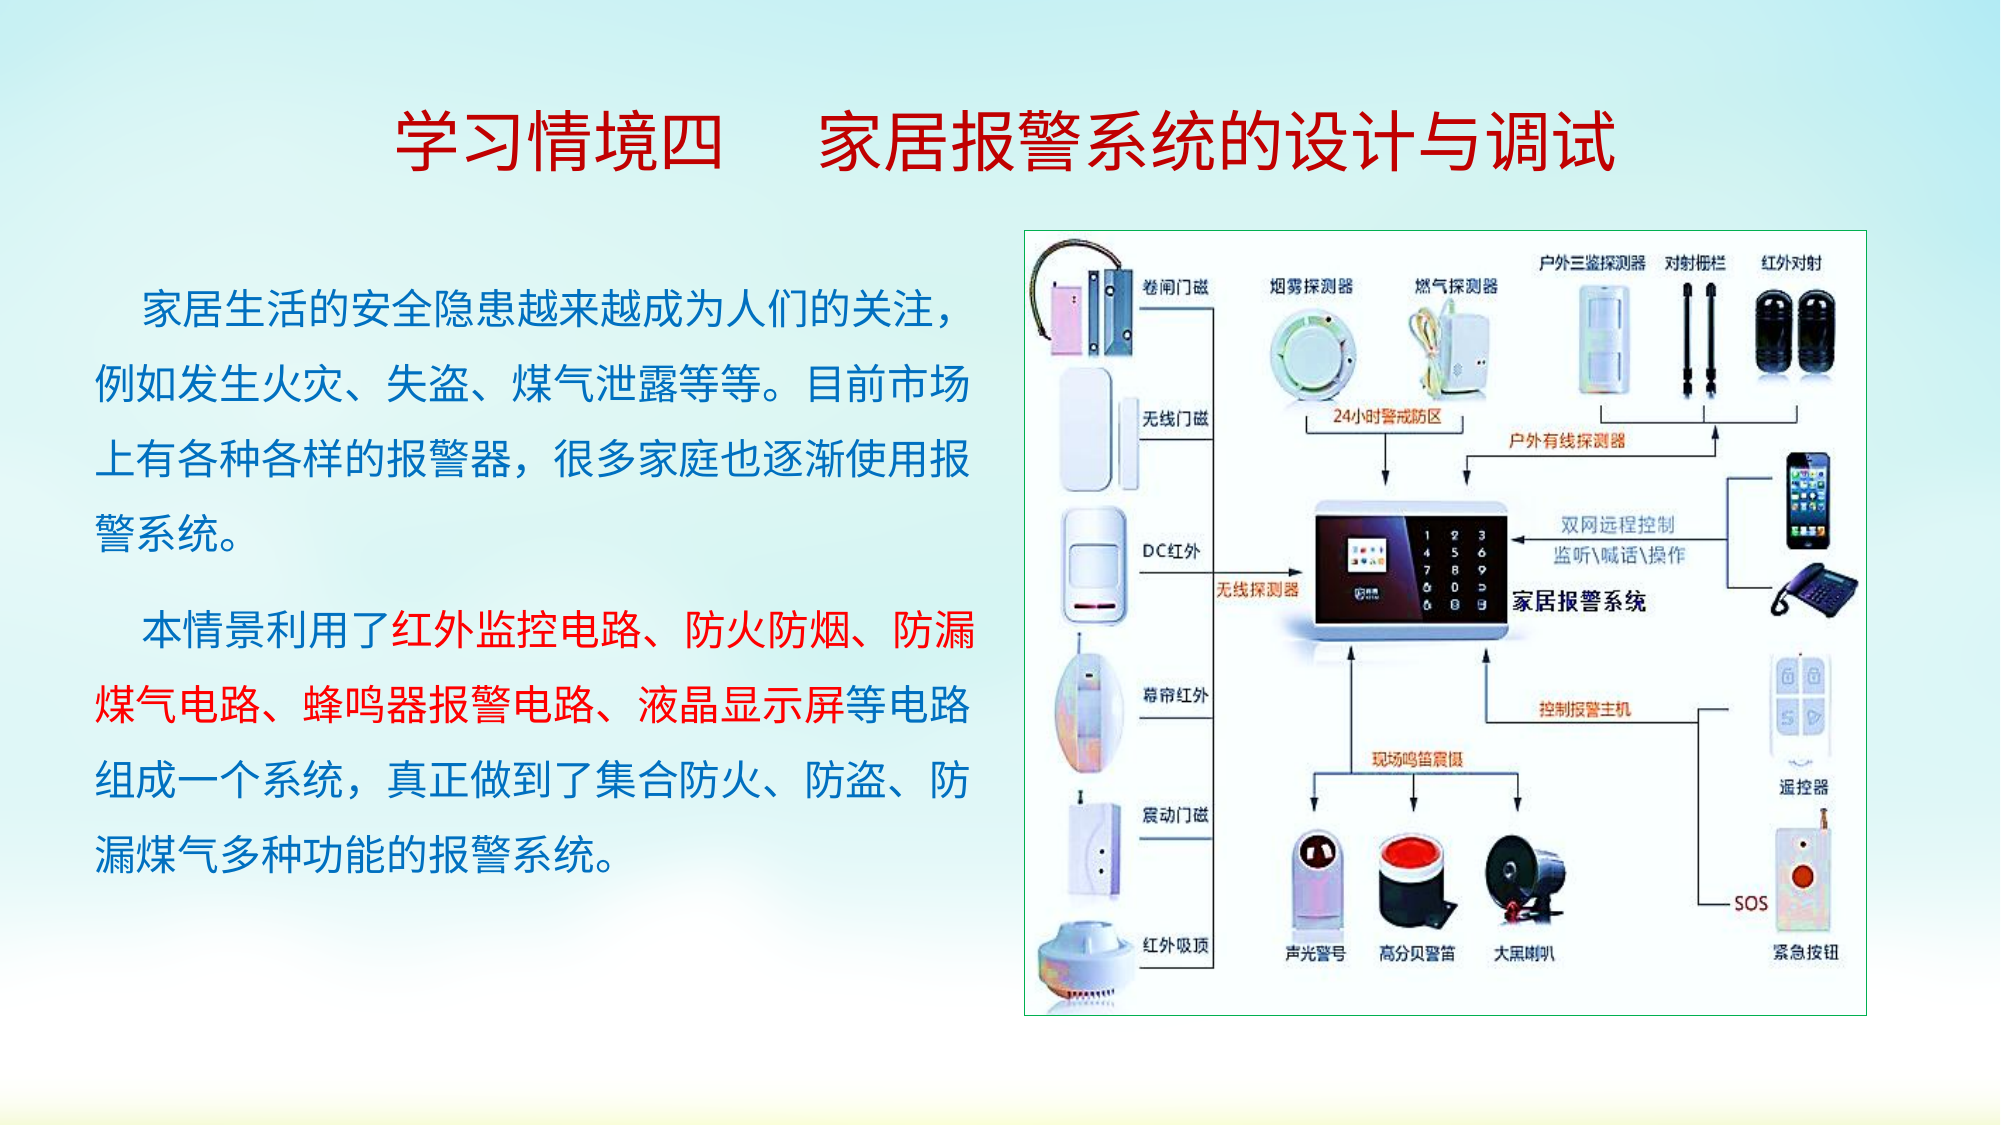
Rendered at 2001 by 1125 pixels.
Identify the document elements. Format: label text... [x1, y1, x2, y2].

list 家居生活的安全隐患越来越成为人们的关注，例如发生火灾、失盗、煤气泄露等等。目前市场上有各种各样的报警器，很多家庭也逐渐使用报警系统。 本情景利用了红外监控电路、防火防烟、防漏煤气电路、蜂鸣器报警电路、液晶显示屏等电路组成一个系统，真正做到了集合防火、防盗、防漏煤气多种功能的报警系统。 [79, 250, 1024, 1012]
picture [0, 0, 2001, 1125]
title 学习情境四 家居报警系统的设计与调试 [143, 60, 1868, 231]
